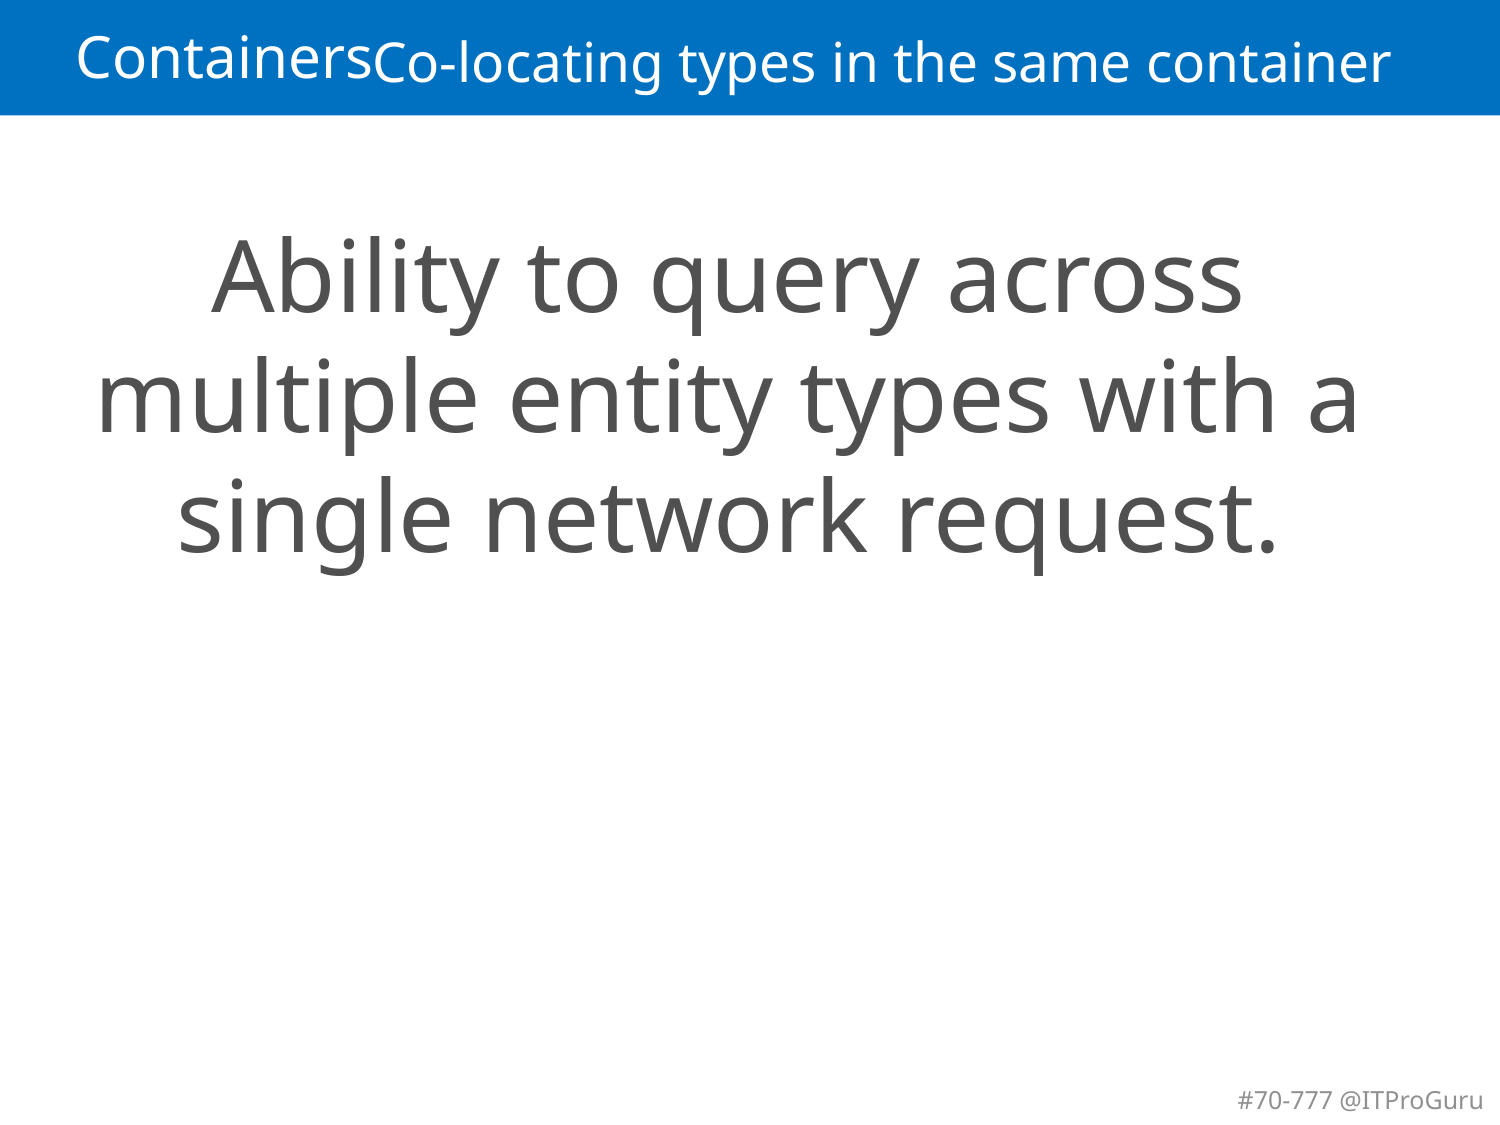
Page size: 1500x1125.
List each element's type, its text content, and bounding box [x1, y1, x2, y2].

text_box Ability to query across multiple entity types with a single network request. [75, 205, 1383, 580]
title Containers [75, 0, 1351, 122]
text_box Co-locating types in the same container [1351, 19, 1500, 101]
